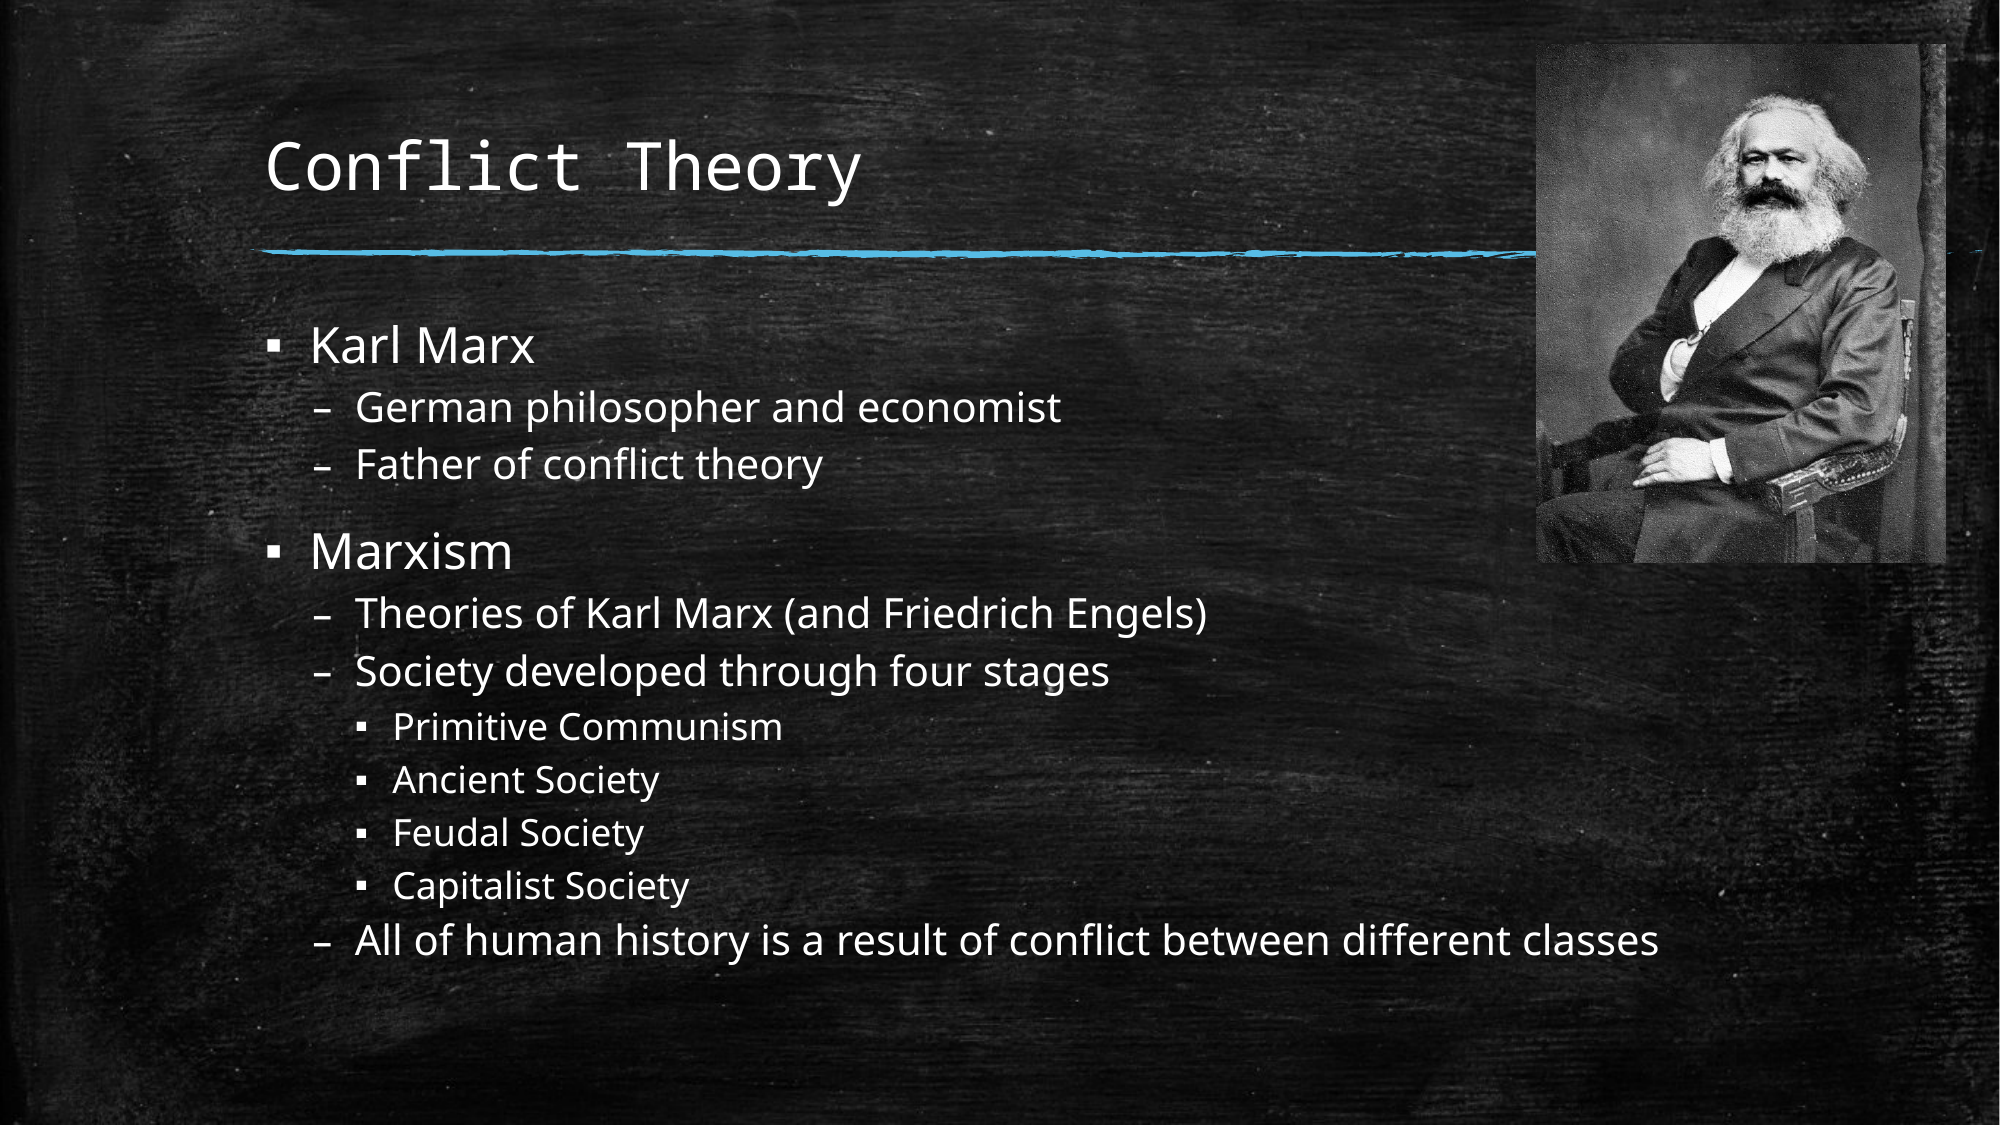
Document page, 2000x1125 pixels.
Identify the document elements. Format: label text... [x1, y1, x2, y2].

picture [1536, 44, 1946, 563]
title Conflict Theory [249, 45, 1536, 213]
list Karl Marx German philosopher and economist Father of conflict theory Marxism Theories of Karl Marx (and Friedrich Engels) Society developed through four stages Primitive Communism Ancient Society Feudal Society Capitalist Society All of human history is a result of conflict between different classes [249, 312, 1750, 1013]
